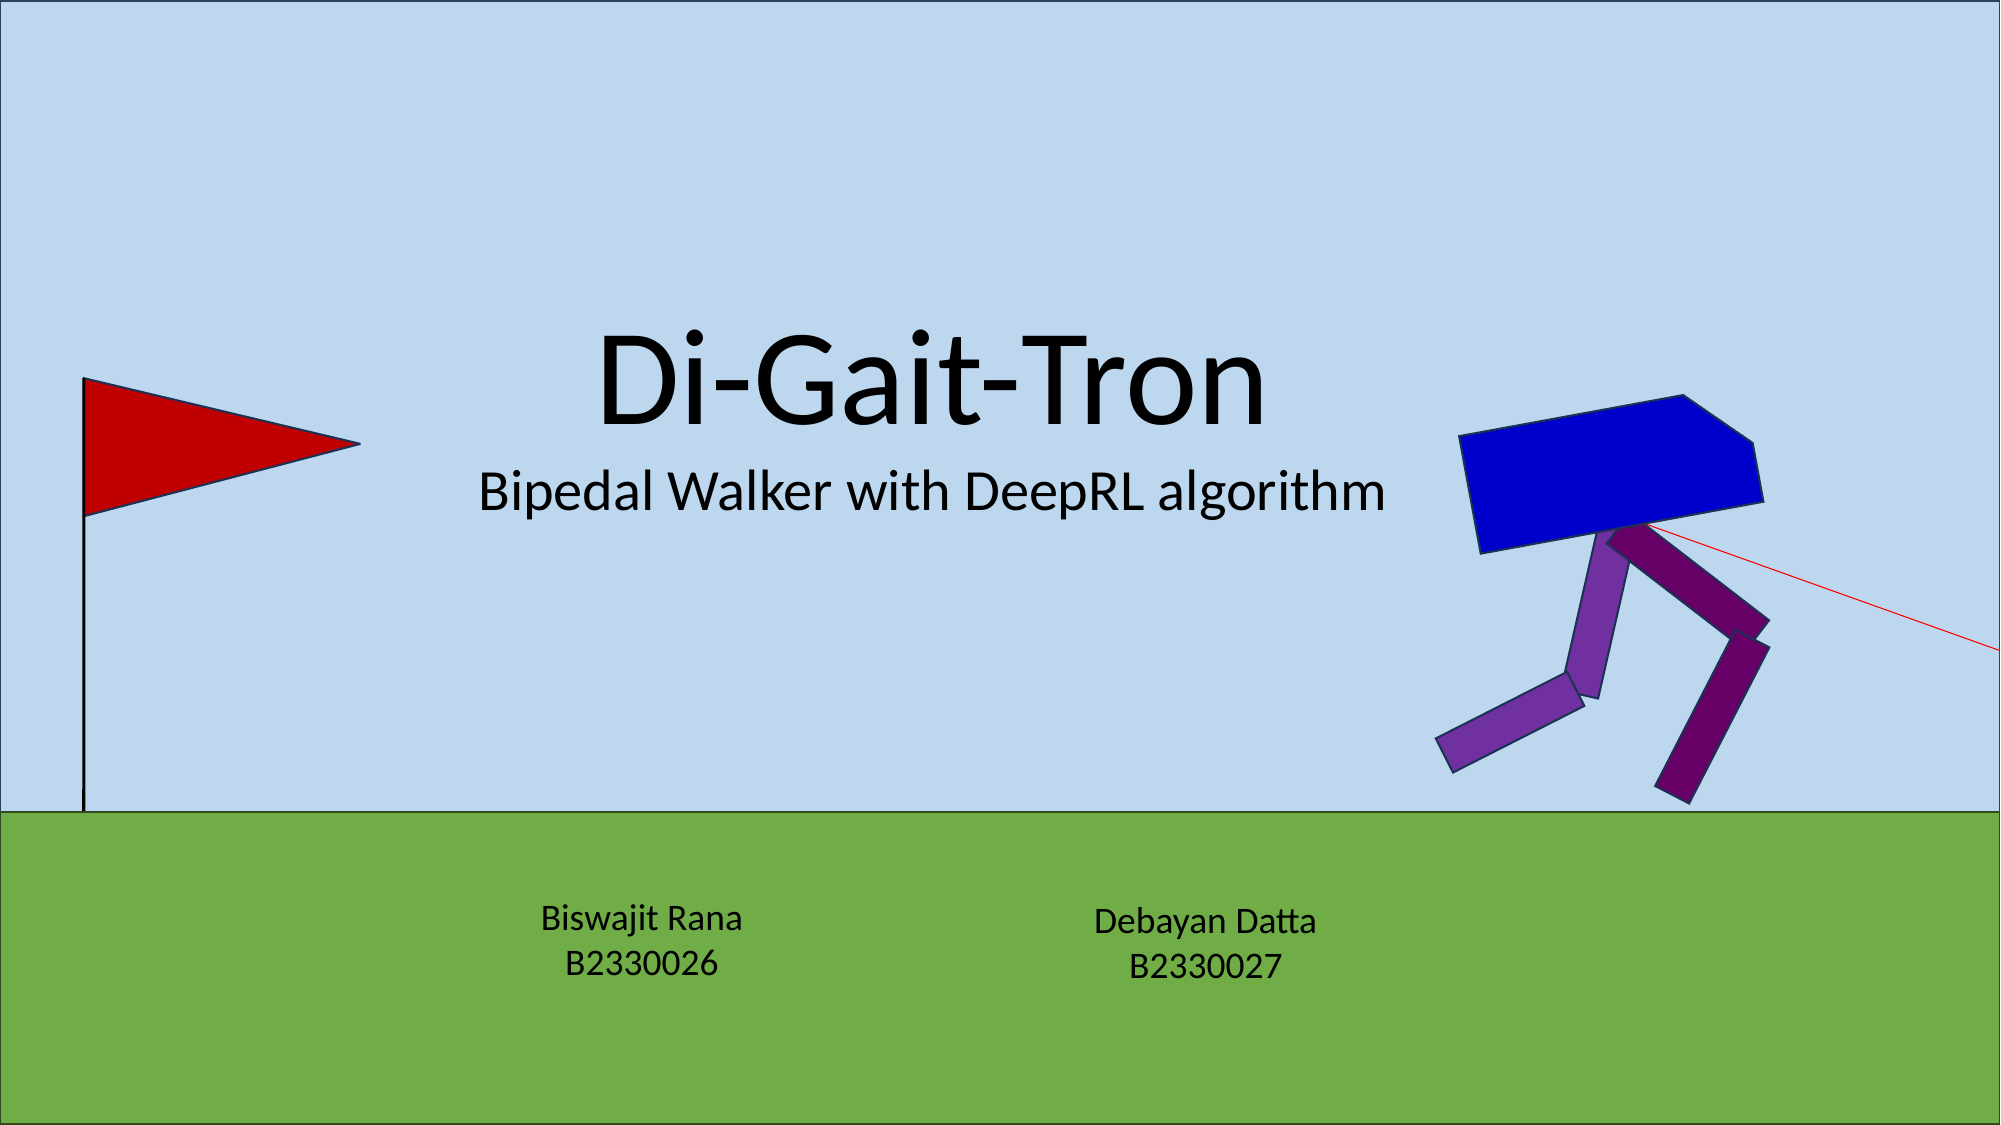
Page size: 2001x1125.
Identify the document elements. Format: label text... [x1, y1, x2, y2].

text_box [1563, 532, 1610, 700]
text_box [1457, 393, 1765, 555]
text_box Di-Gait-Tron Bipedal Walker with DeepRL algorithm [355, 279, 1510, 530]
text_box [82, 376, 361, 517]
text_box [1606, 510, 2000, 651]
text_box [1653, 651, 1769, 805]
text_box [1434, 670, 1586, 774]
text_box [0, 811, 2000, 1125]
text_box Biswajit Rana B2330026 [489, 885, 794, 990]
text_box Debayan Datta B2330027 [1053, 889, 1358, 994]
text_box [0, 0, 2000, 811]
